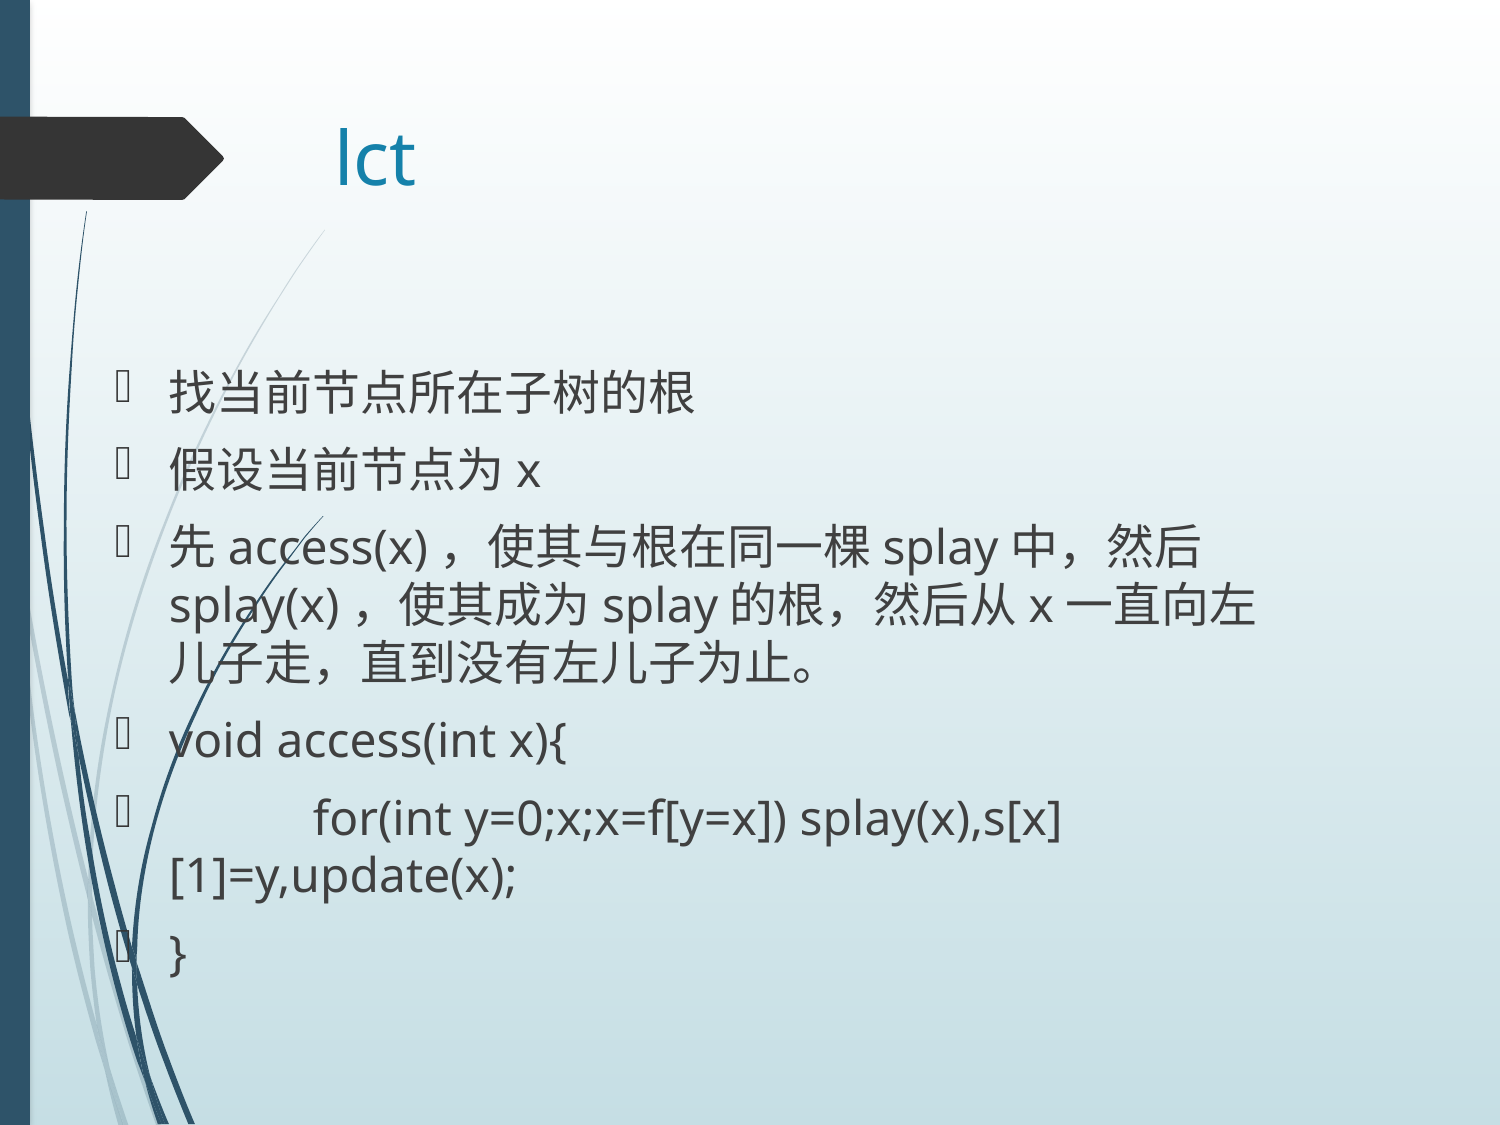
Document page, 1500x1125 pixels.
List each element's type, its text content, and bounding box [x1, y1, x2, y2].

title lct [319, 102, 1400, 313]
list 找当前节点所在子树的根 假设当前节点为x 先access(x)，使其与根在同一棵splay中，然后splay(x)，使其成为splay的根，然后从x一直向左儿子走，直到没有左儿子为止。 void access(int x){ for(int y=0;x;x=f[y=x]) splay(x),s[x][1]=y,update(x); } [99, 354, 1294, 992]
